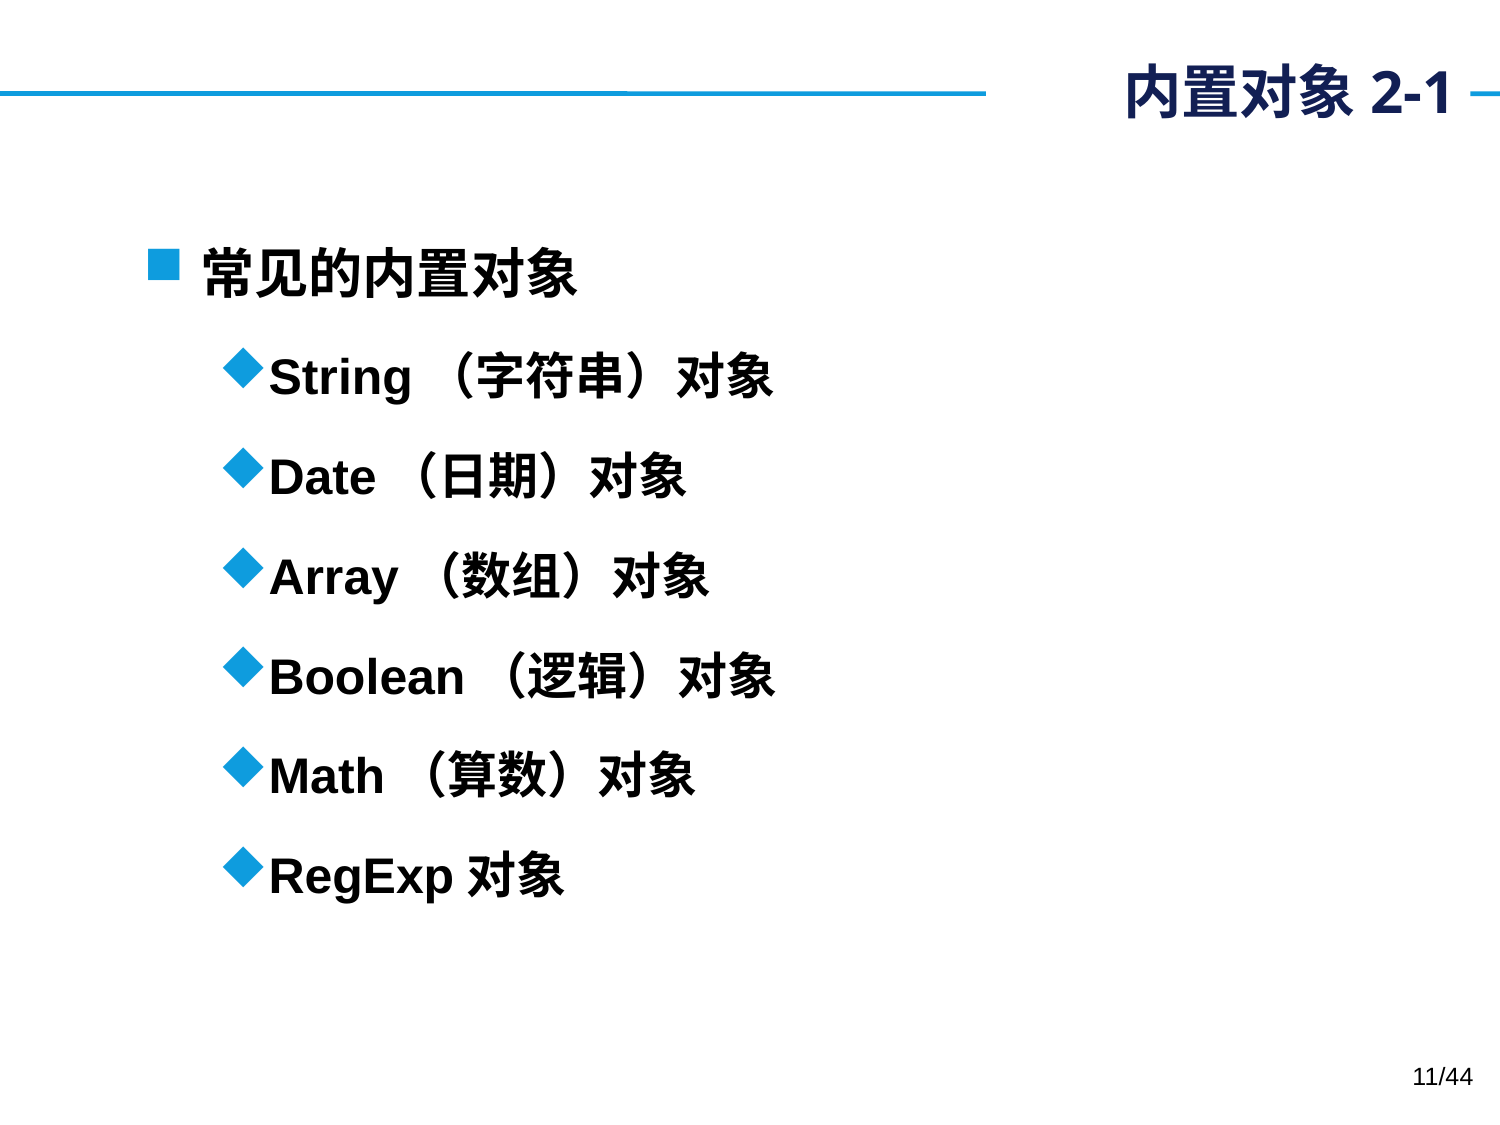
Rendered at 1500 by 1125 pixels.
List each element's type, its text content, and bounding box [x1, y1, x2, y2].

list 常见的内置对象 String（字符串）对象 Date（日期）对象 Array（数组）对象 Boolean（逻辑）对象 Math（算数）对象 RegExp对象 [128, 199, 1383, 929]
slide_number 11/44 [1138, 1053, 1489, 1114]
title 内置对象2-1 [986, 46, 1471, 133]
